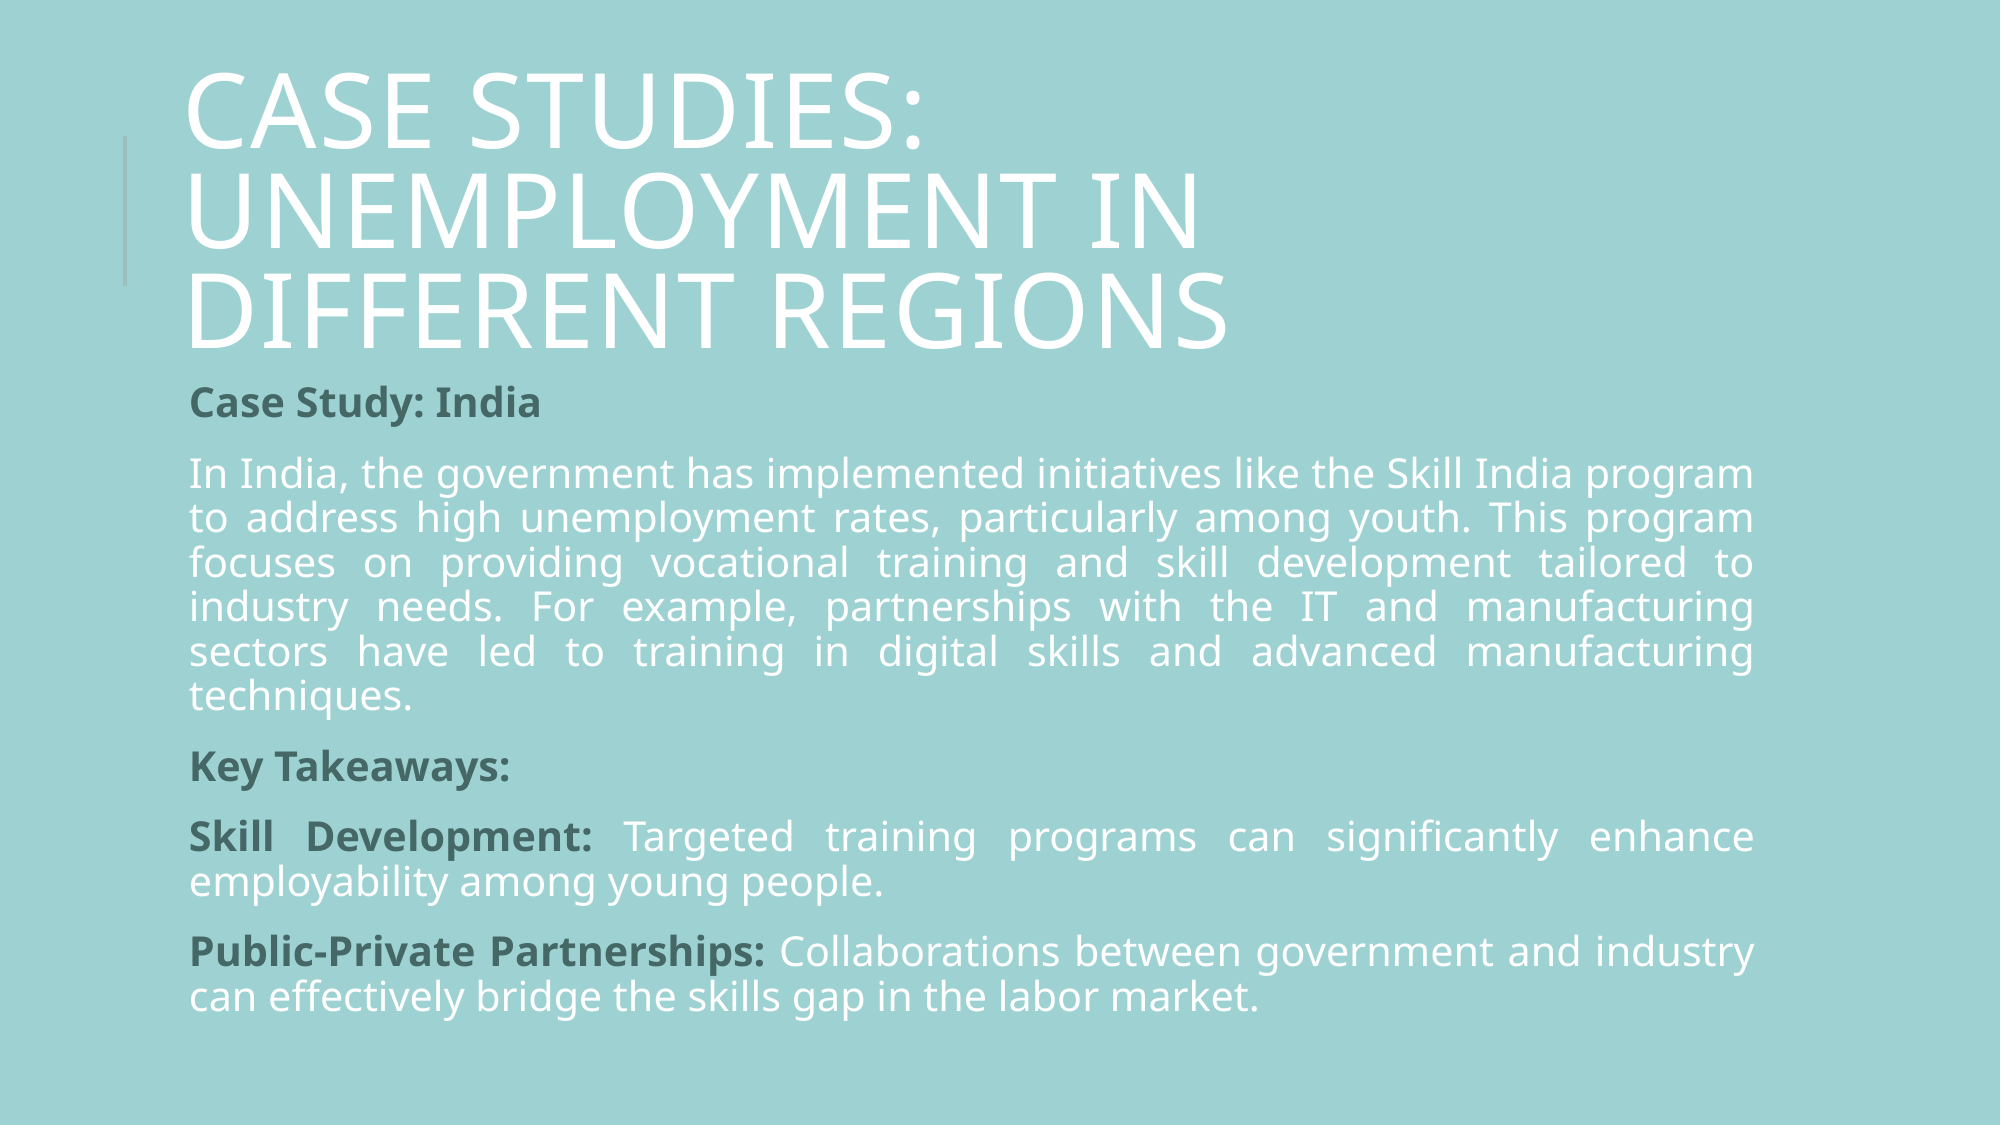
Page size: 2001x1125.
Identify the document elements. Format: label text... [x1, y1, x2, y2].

list Case Study: India In India, the government has implemented initiatives like the Skill India program to address high unemployment rates, particularly among youth. This program focuses on providing vocational training and skill development tailored to industry needs. For example, partnerships with the IT and manufacturing sectors have led to training in digital skills and advanced manufacturing techniques. Key Takeaways: Skill Development: Targeted training programs can significantly enhance employability among young people. Public-Private Partnerships: Collaborations between government and industry can effectively bridge the skills gap in the labor market. [168, 375, 1763, 1035]
title Case Studies: Unemployment in Different Regions [168, 96, 1763, 342]
